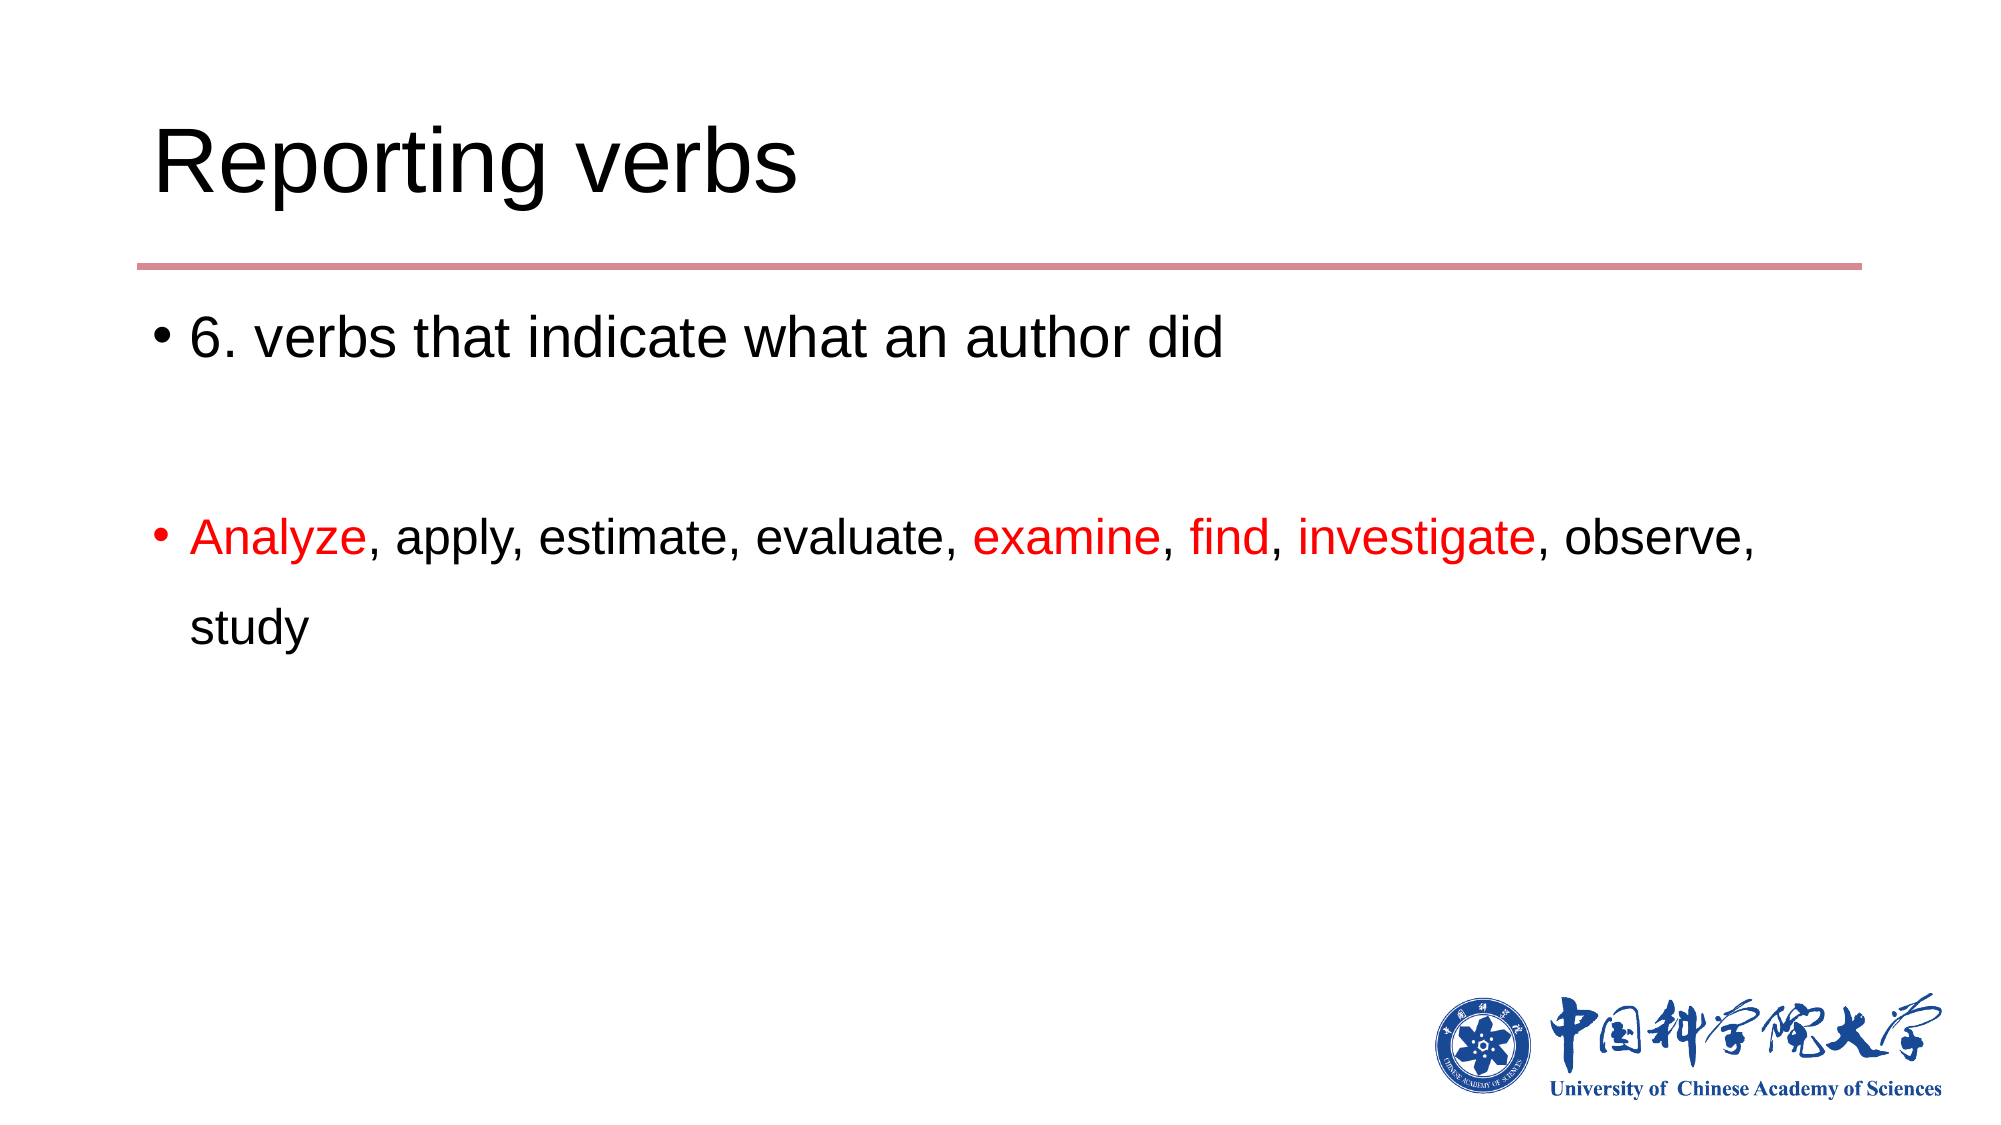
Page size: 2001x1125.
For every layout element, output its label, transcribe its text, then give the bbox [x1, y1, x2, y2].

title Reporting verbs [137, 59, 1863, 267]
picture [1435, 993, 1942, 1100]
list 6. verbs that indicate what an author did Analyze, apply, estimate, evaluate, examine, find, investigate, observe, study [137, 299, 1863, 1014]
